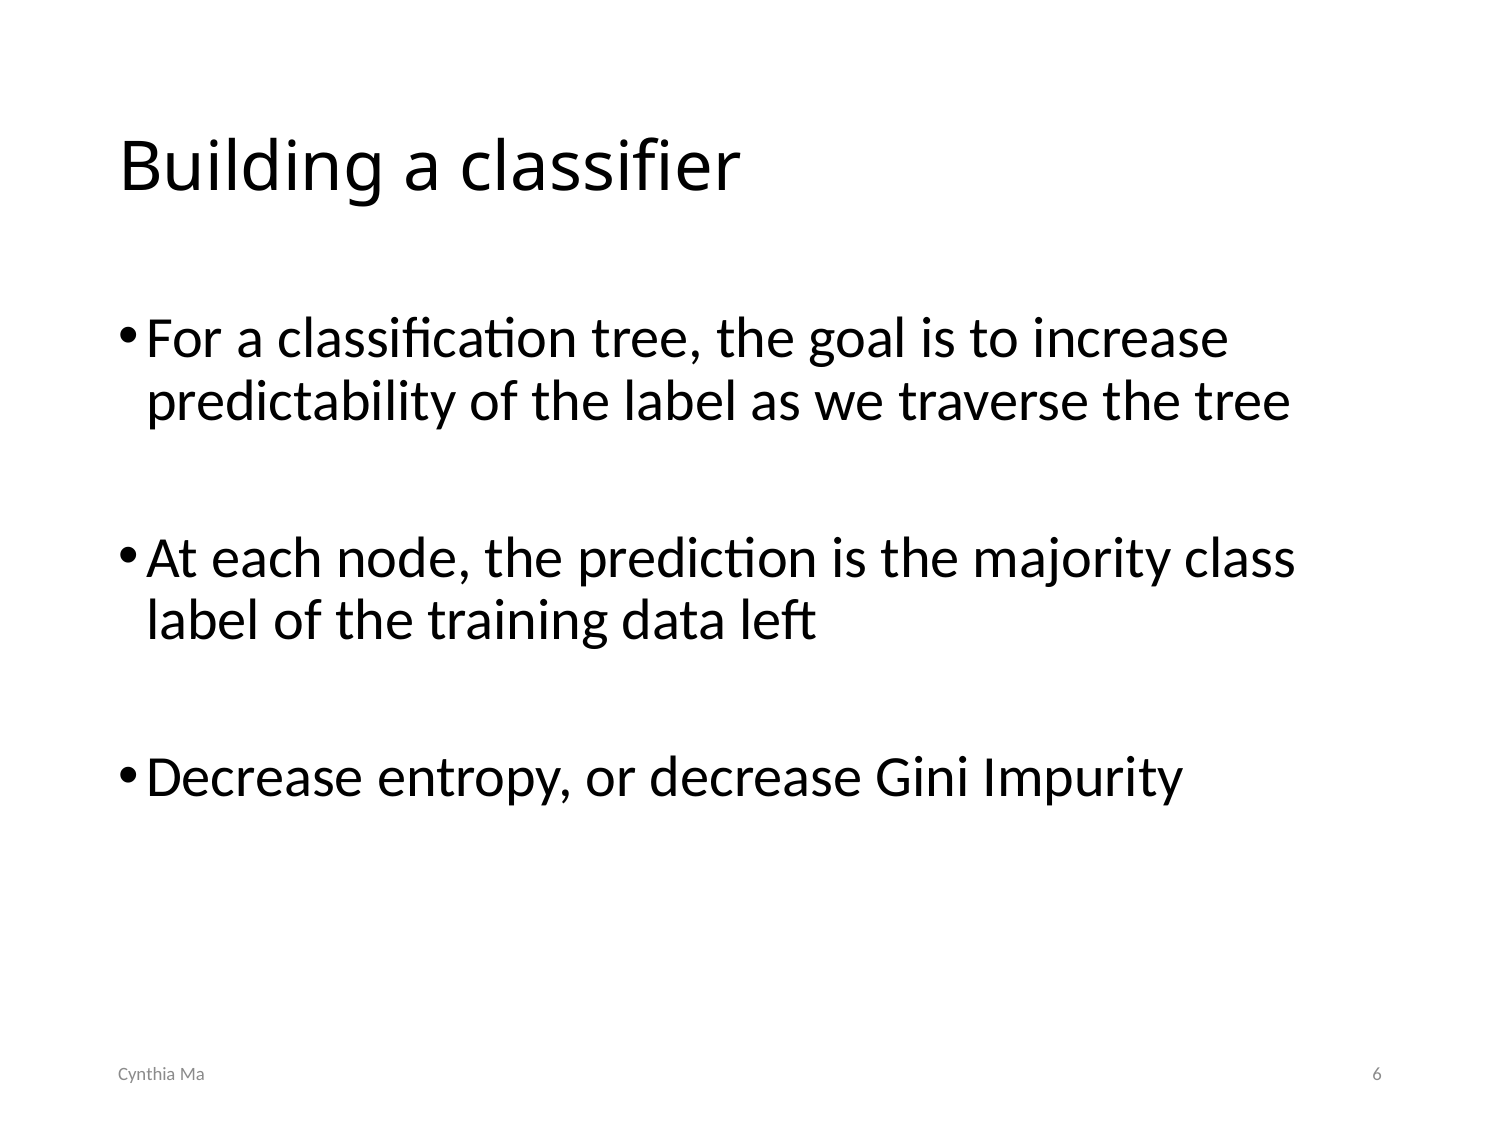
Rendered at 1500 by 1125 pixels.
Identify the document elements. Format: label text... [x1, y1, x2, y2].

slide_number 6 [1059, 1042, 1397, 1103]
title Building a classifier [103, 59, 1397, 278]
slide_number Cynthia Ma [103, 1042, 441, 1103]
